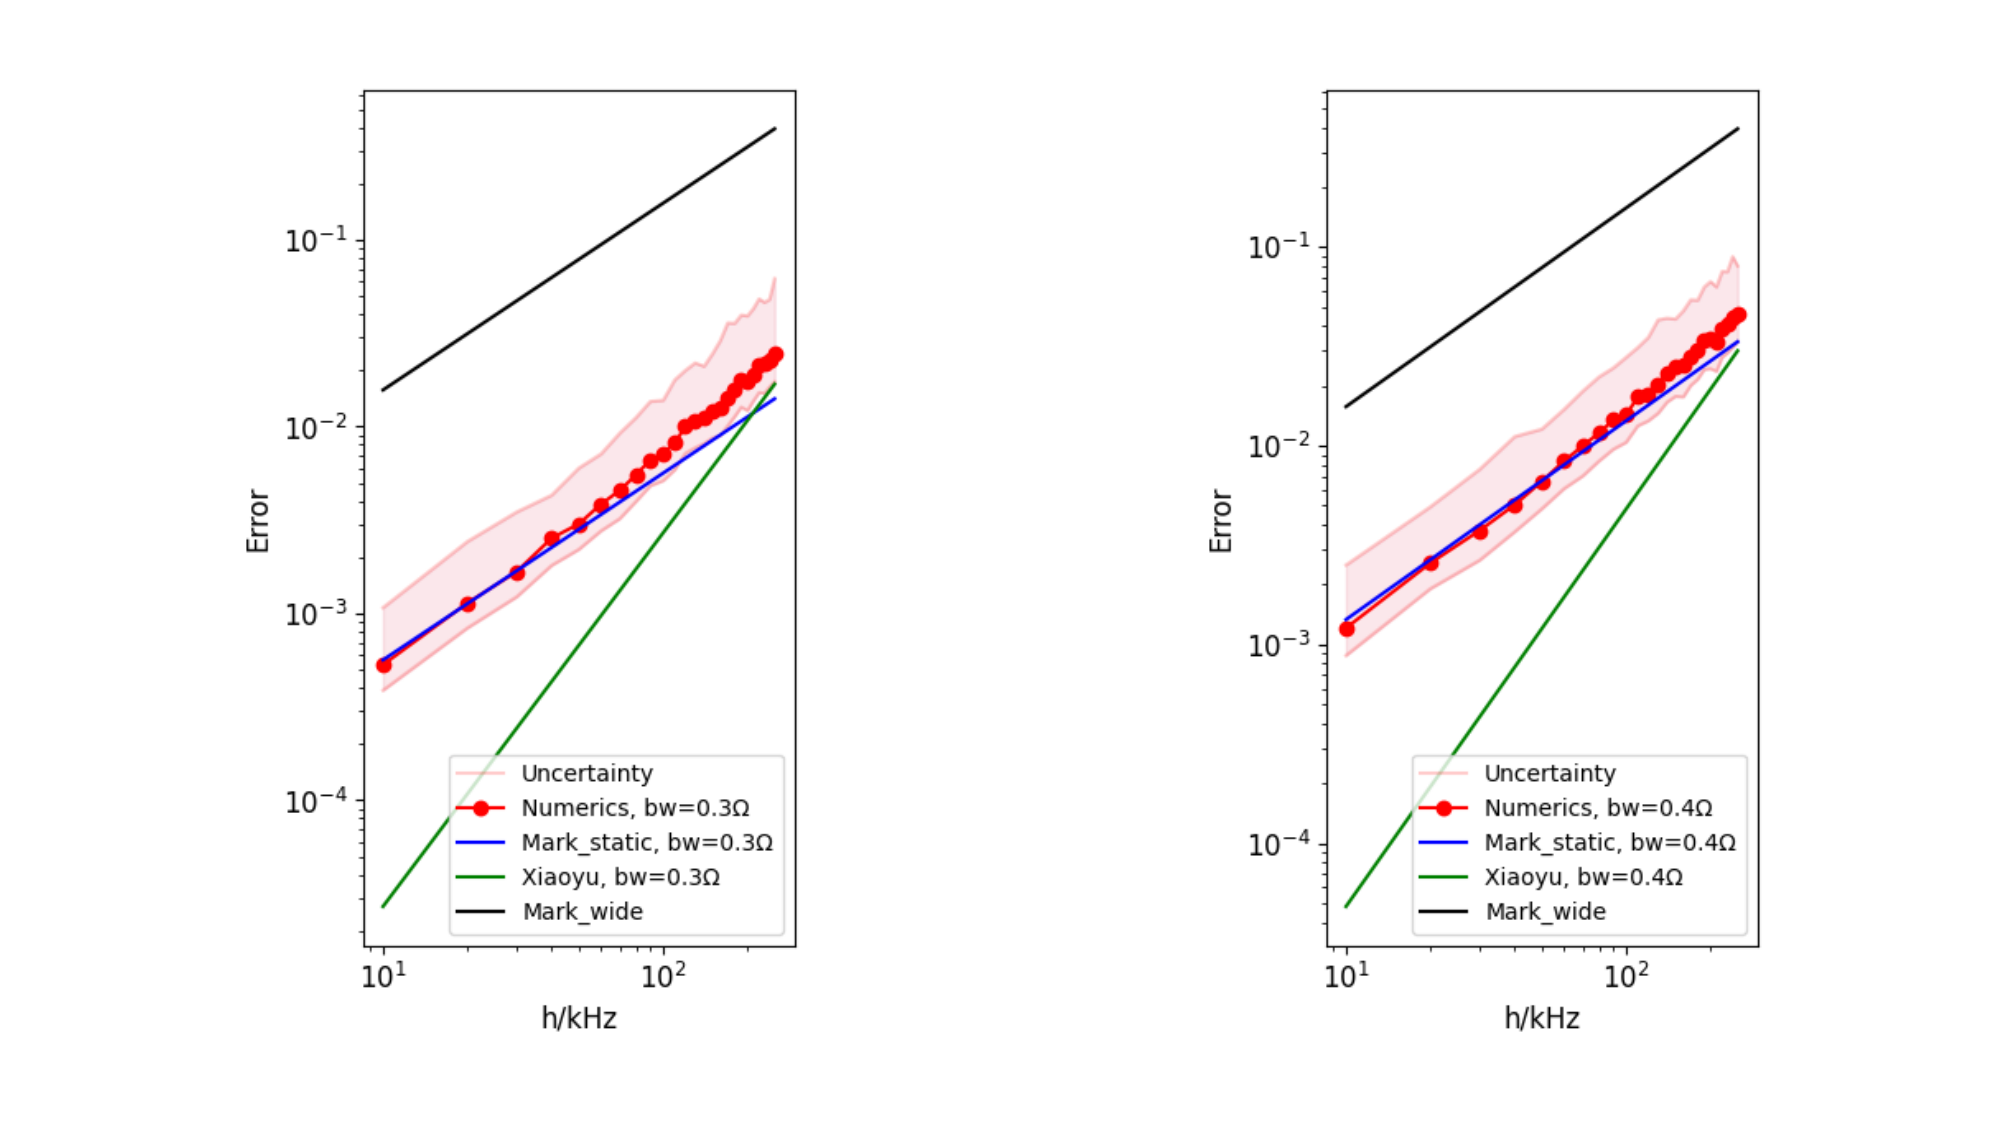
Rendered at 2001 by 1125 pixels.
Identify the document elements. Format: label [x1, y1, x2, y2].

picture [227, 74, 810, 1050]
picture [1189, 74, 1773, 1050]
